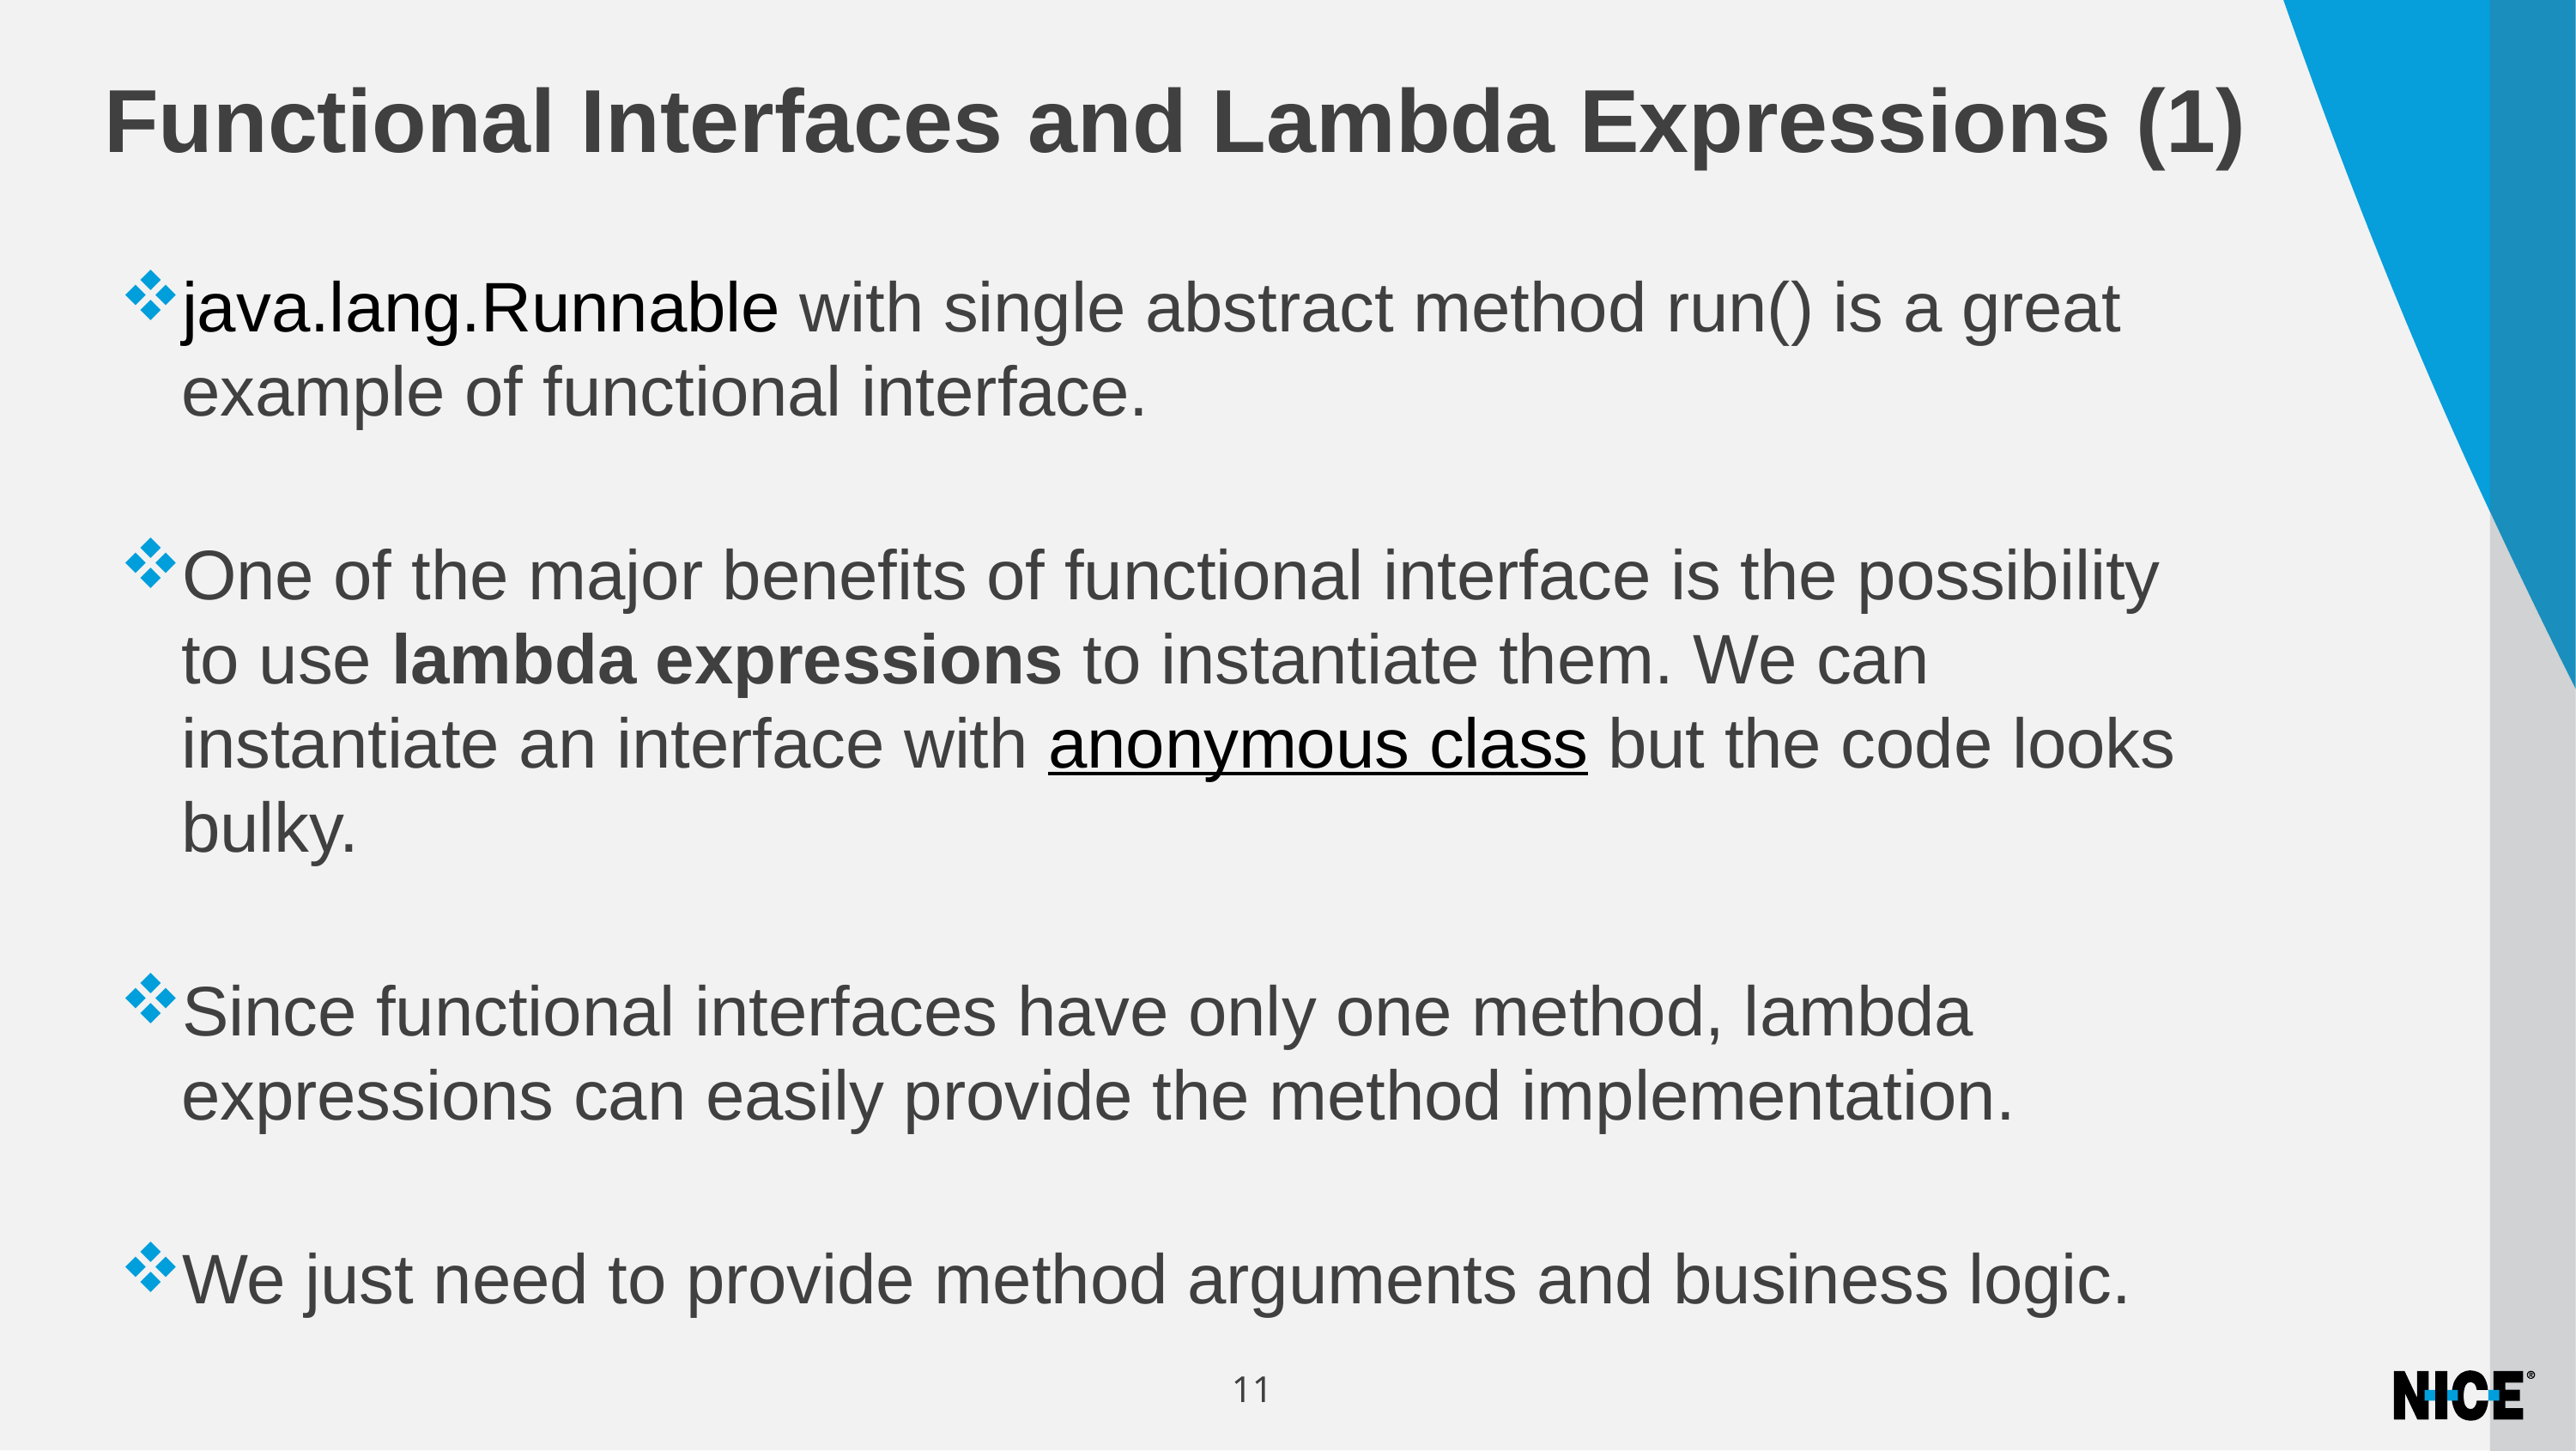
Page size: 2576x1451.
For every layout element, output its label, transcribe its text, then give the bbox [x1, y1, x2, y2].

list java.lang.Runnable with single abstract method run() is a great example of functional interface. One of the major benefits of functional interface is the possibility to use lambda expressions to instantiate them. We can instantiate an interface with anonymous class but the code looks bulky. Since functional interfaces have only one method, lambda expressions can easily provide the method implementation. We just need to provide method arguments and business logic. [96, 250, 2214, 1338]
title Functional Interfaces and Lambda Expressions (1) [103, 53, 2488, 181]
slide_number 11 [1194, 1352, 1296, 1430]
